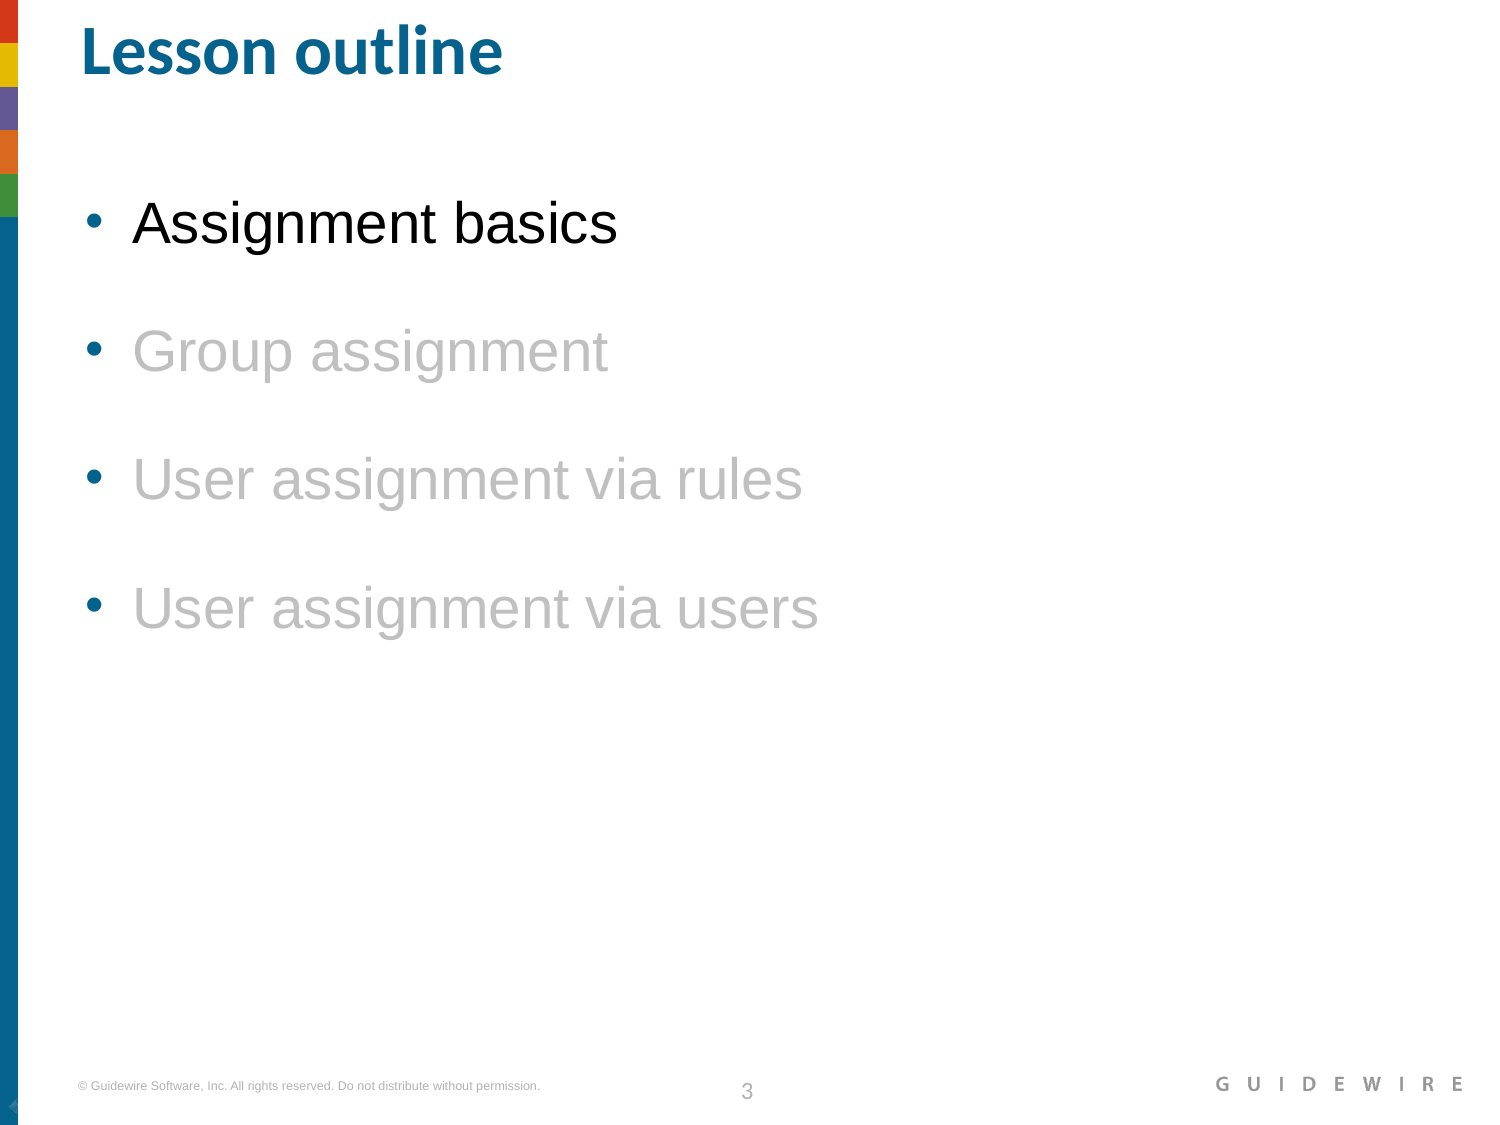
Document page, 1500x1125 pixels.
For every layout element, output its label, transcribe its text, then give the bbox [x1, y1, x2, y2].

title Lesson outline [81, 19, 1446, 142]
list Assignment basics Group assignment User assignment via rules User assignment via users [85, 149, 1450, 1050]
picture [1215, 1073, 1480, 1096]
picture [10, 1101, 18, 1111]
picture [0, 0, 18, 216]
